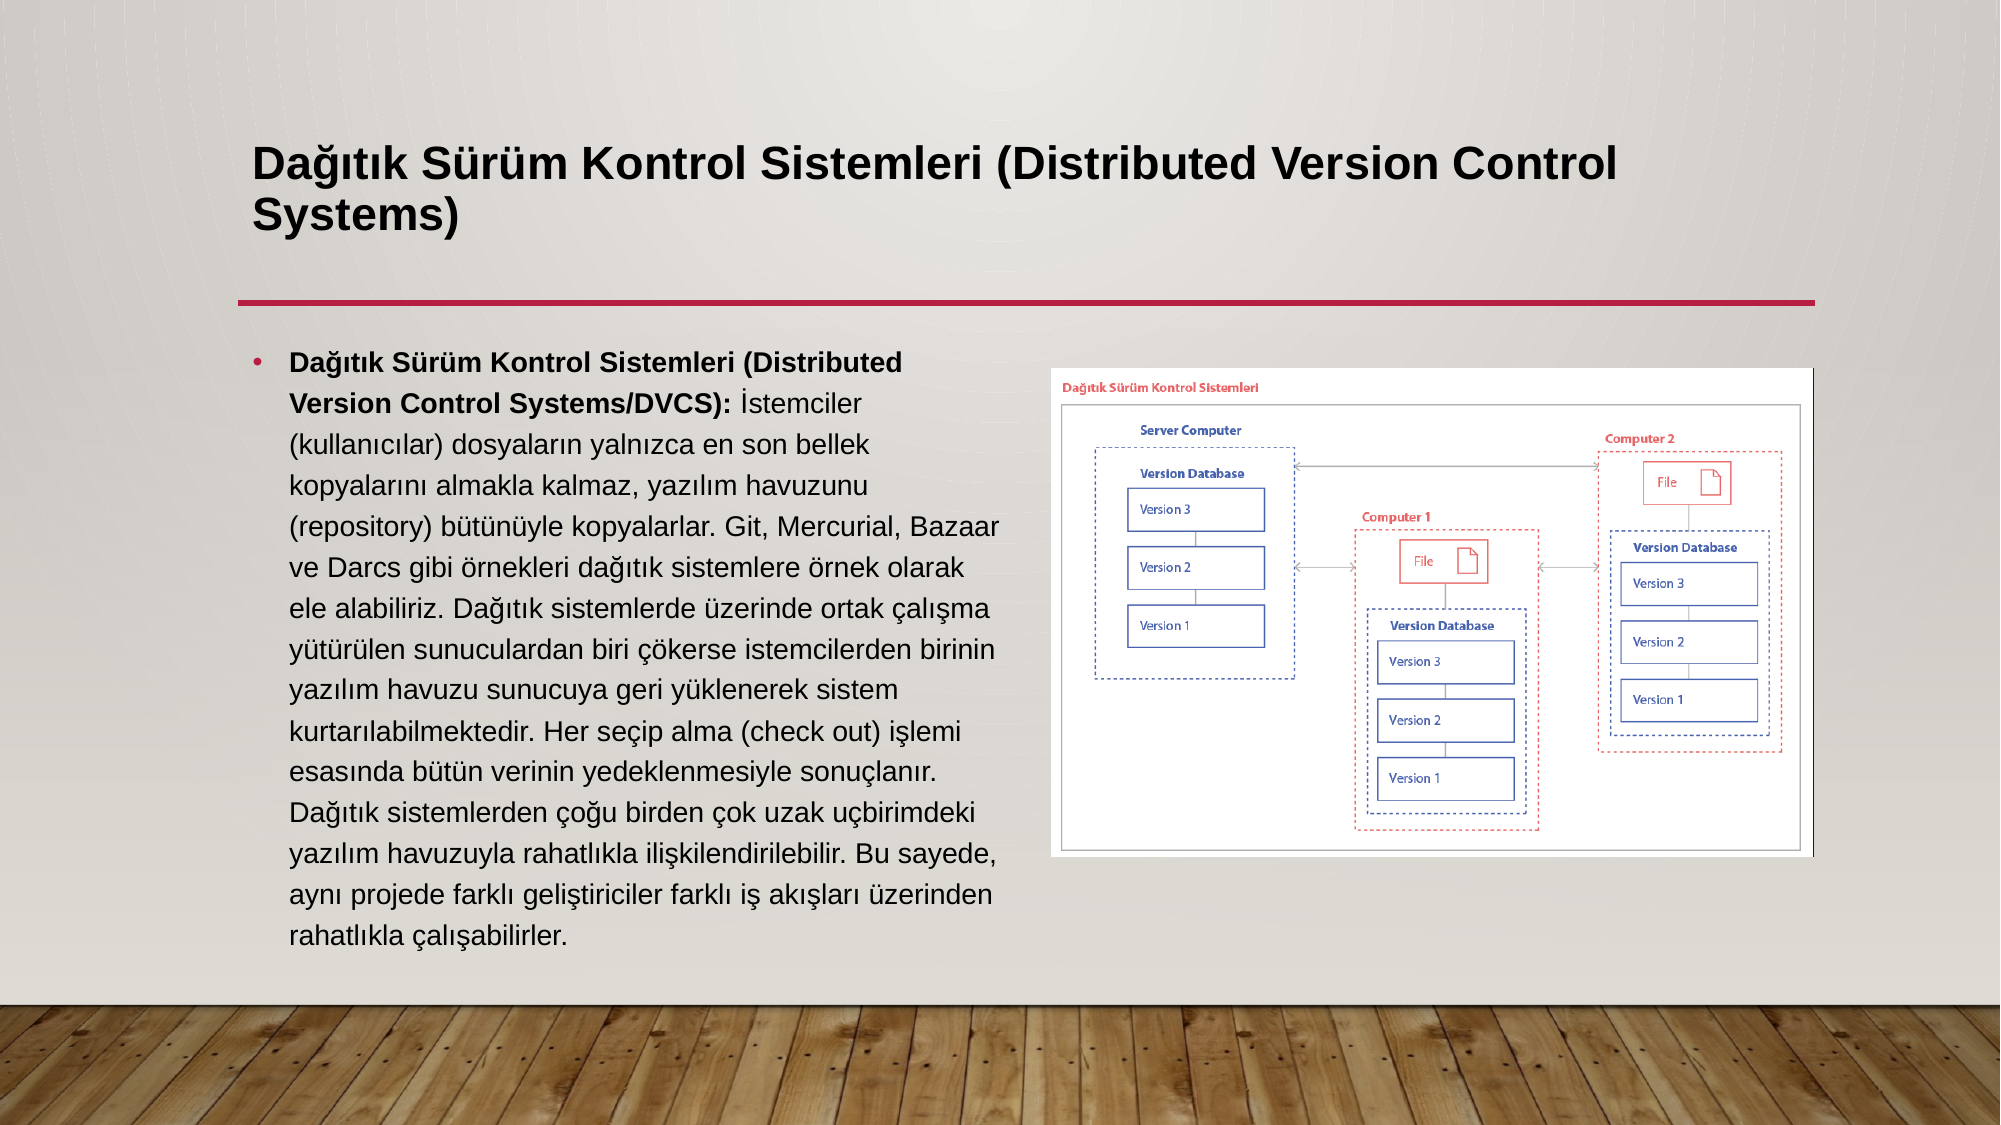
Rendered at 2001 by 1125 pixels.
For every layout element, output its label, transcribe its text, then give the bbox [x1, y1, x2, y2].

title Dağıtık Sürüm Kontrol Sistemleri (Distributed Version Control Systems) [237, 132, 1814, 306]
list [1051, 368, 1814, 858]
picture [0, 1005, 2000, 1125]
list Dağıtık Sürüm Kontrol Sistemleri (Distributed Version Control Systems/DVCS): İstemciler (kullanıcılar) dosyaların yalnızca en son bellek kopyalarını almakla kalmaz, yazılım havuzunu (repository) bütünüyle kopyalarlar. Git, Mercurial, Bazaar ve Darcs gibi örnekleri dağıtık sistemlere örnek olarak ele alabiliriz. Dağıtık sistemlerde üzerinde ortak çalışma yütürülen sunuculardan biri çökerse istemcilerden birinin yazılım havuzu sunucuya geri yüklenerek sistem kurtarılabilmektedir. Her seçip alma (check out) işlemi esasında bütün verinin yedeklenmesiyle sonuçlanır. Dağıtık sistemlerden çoğu birden çok uzak uçbirimdeki yazılım havuzuyla rahatlıkla ilişkilendirilebilir. Bu sayede, aynı projede farklı geliştiriciler farklı iş akışları üzerinden rahatlıkla çalışabilirler. [237, 329, 1017, 972]
